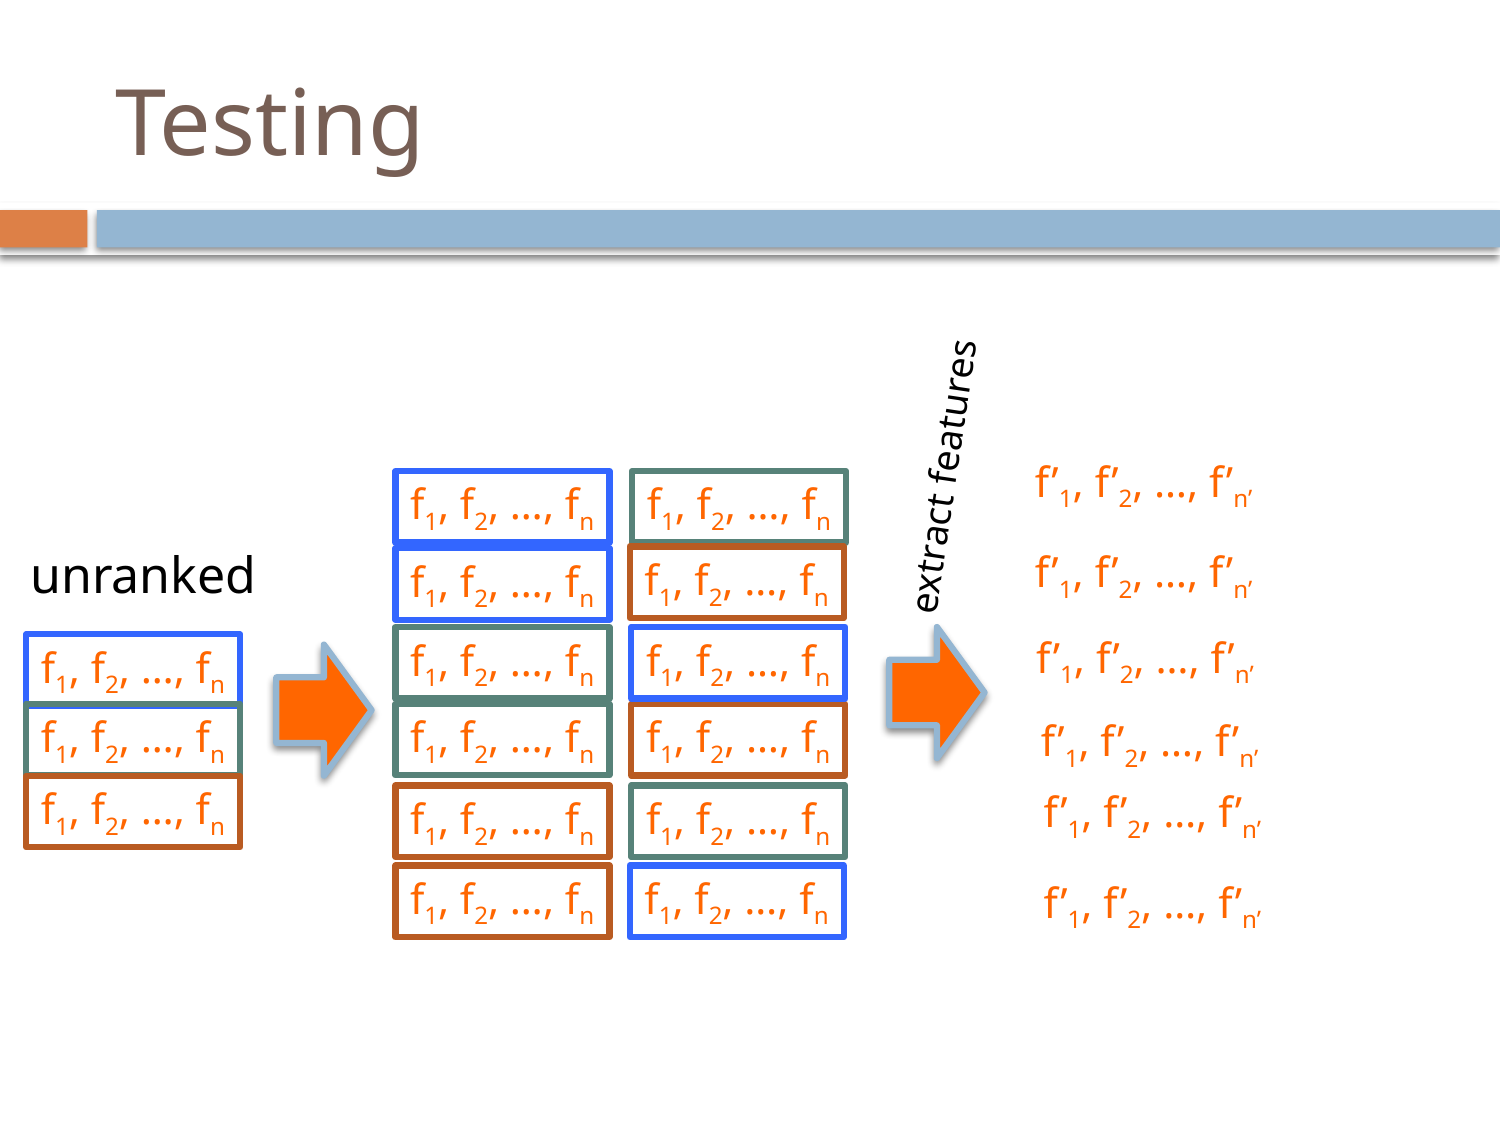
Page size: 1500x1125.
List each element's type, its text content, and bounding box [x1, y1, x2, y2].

text_box f1, f2, …, fn [26, 703, 241, 775]
text_box f1, f2, …, fn [631, 626, 846, 699]
title Testing [100, 37, 1438, 200]
text_box unranked [15, 536, 272, 612]
text_box f1, f2, …, fn [631, 703, 846, 776]
text_box extract features [889, 320, 994, 633]
text_box f1, f2, …, fn [395, 471, 610, 543]
text_box f1, f2, …, fn [395, 785, 610, 858]
text_box f1, f2, …, fn [629, 865, 844, 938]
text_box f1, f2, …, fn [26, 634, 241, 703]
text_box f1, f2, …, fn [26, 775, 241, 848]
text_box [888, 631, 986, 759]
text_box f’1, f’2, …, f’n’ [1028, 869, 1277, 942]
text_box f1, f2, …, fn [632, 471, 846, 543]
text_box f’1, f’2, …, f’n’ [1026, 707, 1274, 780]
text_box f’1, f’2, …, f’n’ [1020, 448, 1268, 520]
text_box f’1, f’2, …, f’n’ [1028, 778, 1277, 851]
text_box f1, f2, …, fn [631, 785, 846, 858]
text_box f’1, f’2, …, f’n’ [1021, 623, 1269, 696]
text_box f1, f2, …, fn [395, 548, 610, 620]
text_box f1, f2, …, fn [395, 703, 610, 776]
text_box f’1, f’2, …, f’n’ [1020, 538, 1268, 611]
text_box f1, f2, …, fn [395, 626, 610, 699]
text_box f1, f2, …, fn [395, 865, 610, 938]
text_box f1, f2, …, fn [629, 546, 844, 619]
text_box [275, 643, 373, 777]
